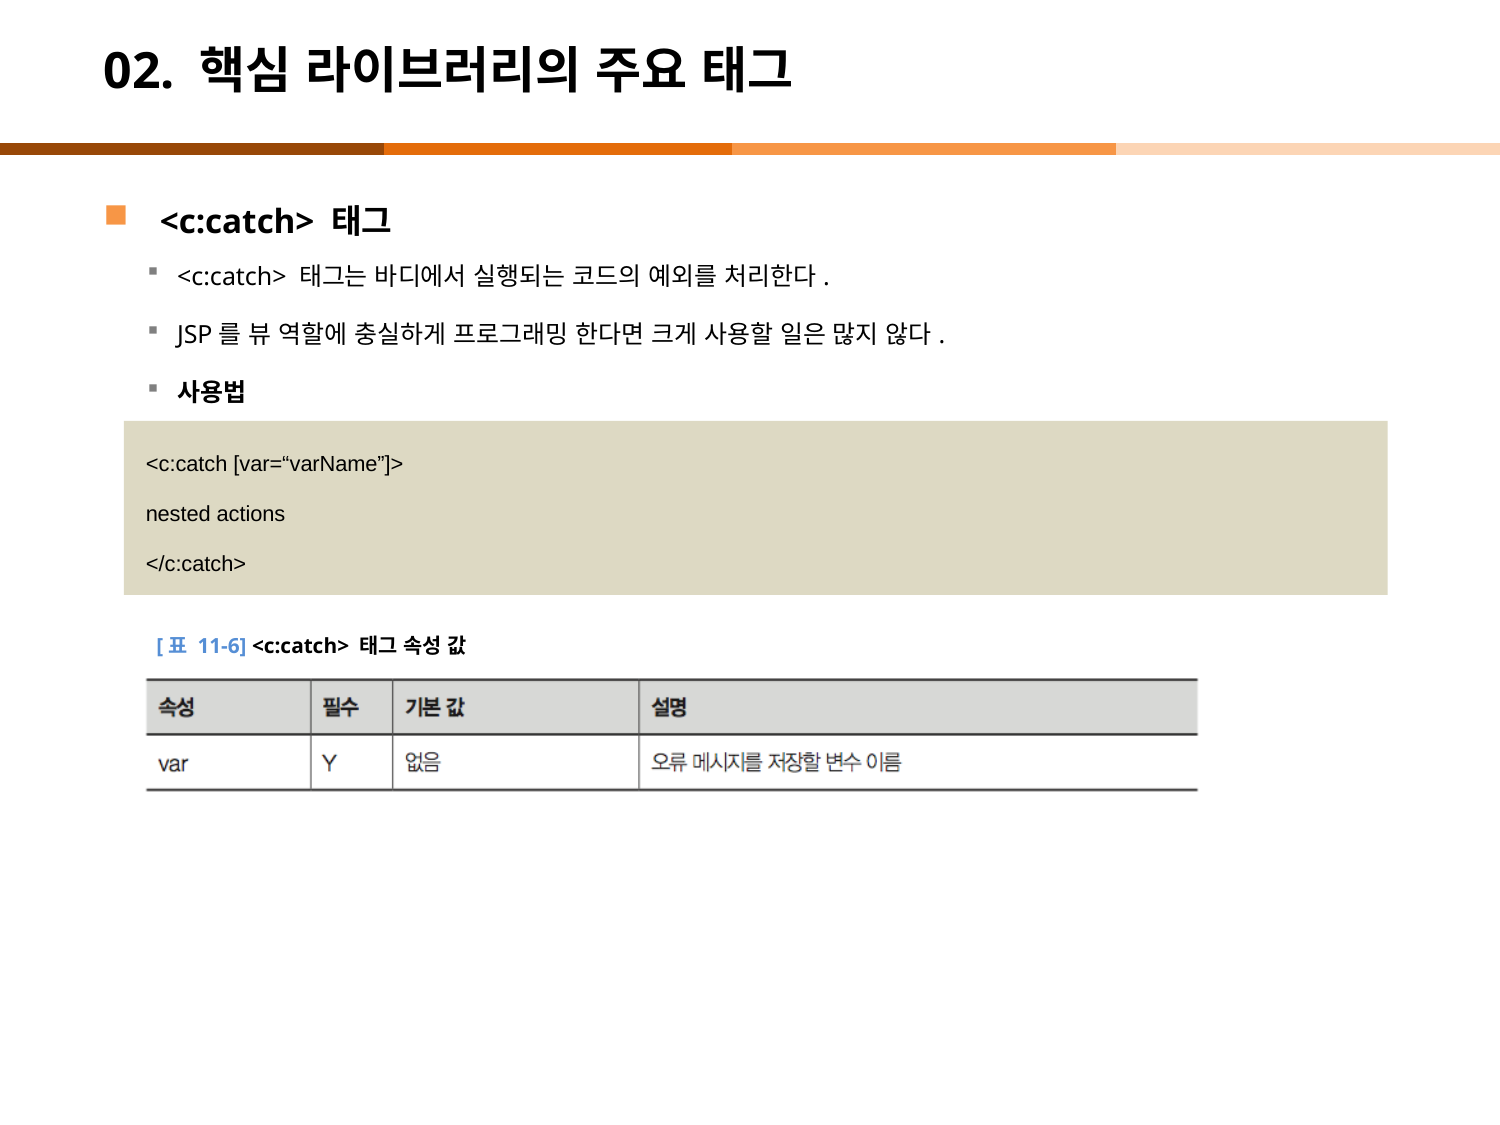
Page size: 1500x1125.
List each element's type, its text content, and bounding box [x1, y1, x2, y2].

list <c:catch> 태그 <c:catch> 태그는 바디에서 실행되는 코드의 예외를 처리한다. JSP를 뷰 역할에 충실하게 프로그래밍 한다면 크게 사용할 일은 많지 않다. 사용법 [88, 172, 1270, 1059]
title 02. 핵심 라이브러리의 주요 태그 [88, 23, 1330, 114]
text_box <c:catch [var=“varName”]> nested actions </c:catch> [130, 428, 421, 584]
text_box [122, 419, 1390, 597]
picture [123, 668, 1206, 806]
text_box [표 11-6] <c:catch> 태그 속성 값 [141, 621, 455, 667]
